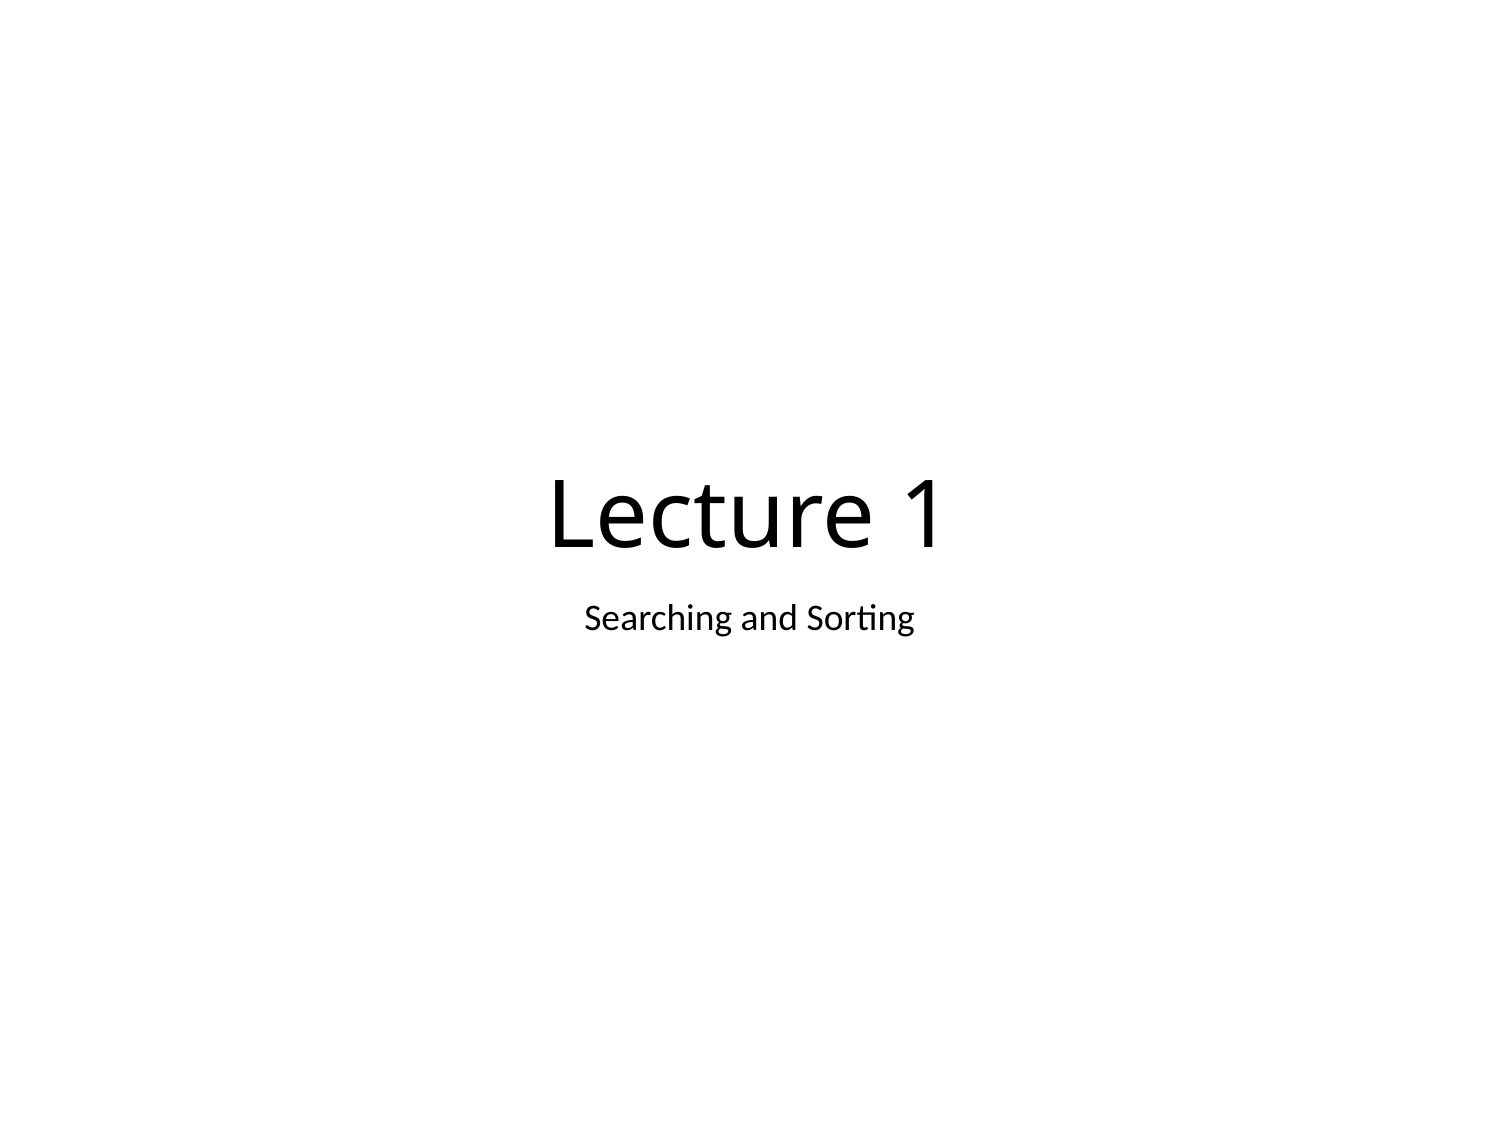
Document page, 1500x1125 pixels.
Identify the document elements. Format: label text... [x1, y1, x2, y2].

subtitle Searching and Sorting [187, 590, 1313, 863]
title Lecture 1 [187, 184, 1313, 576]
